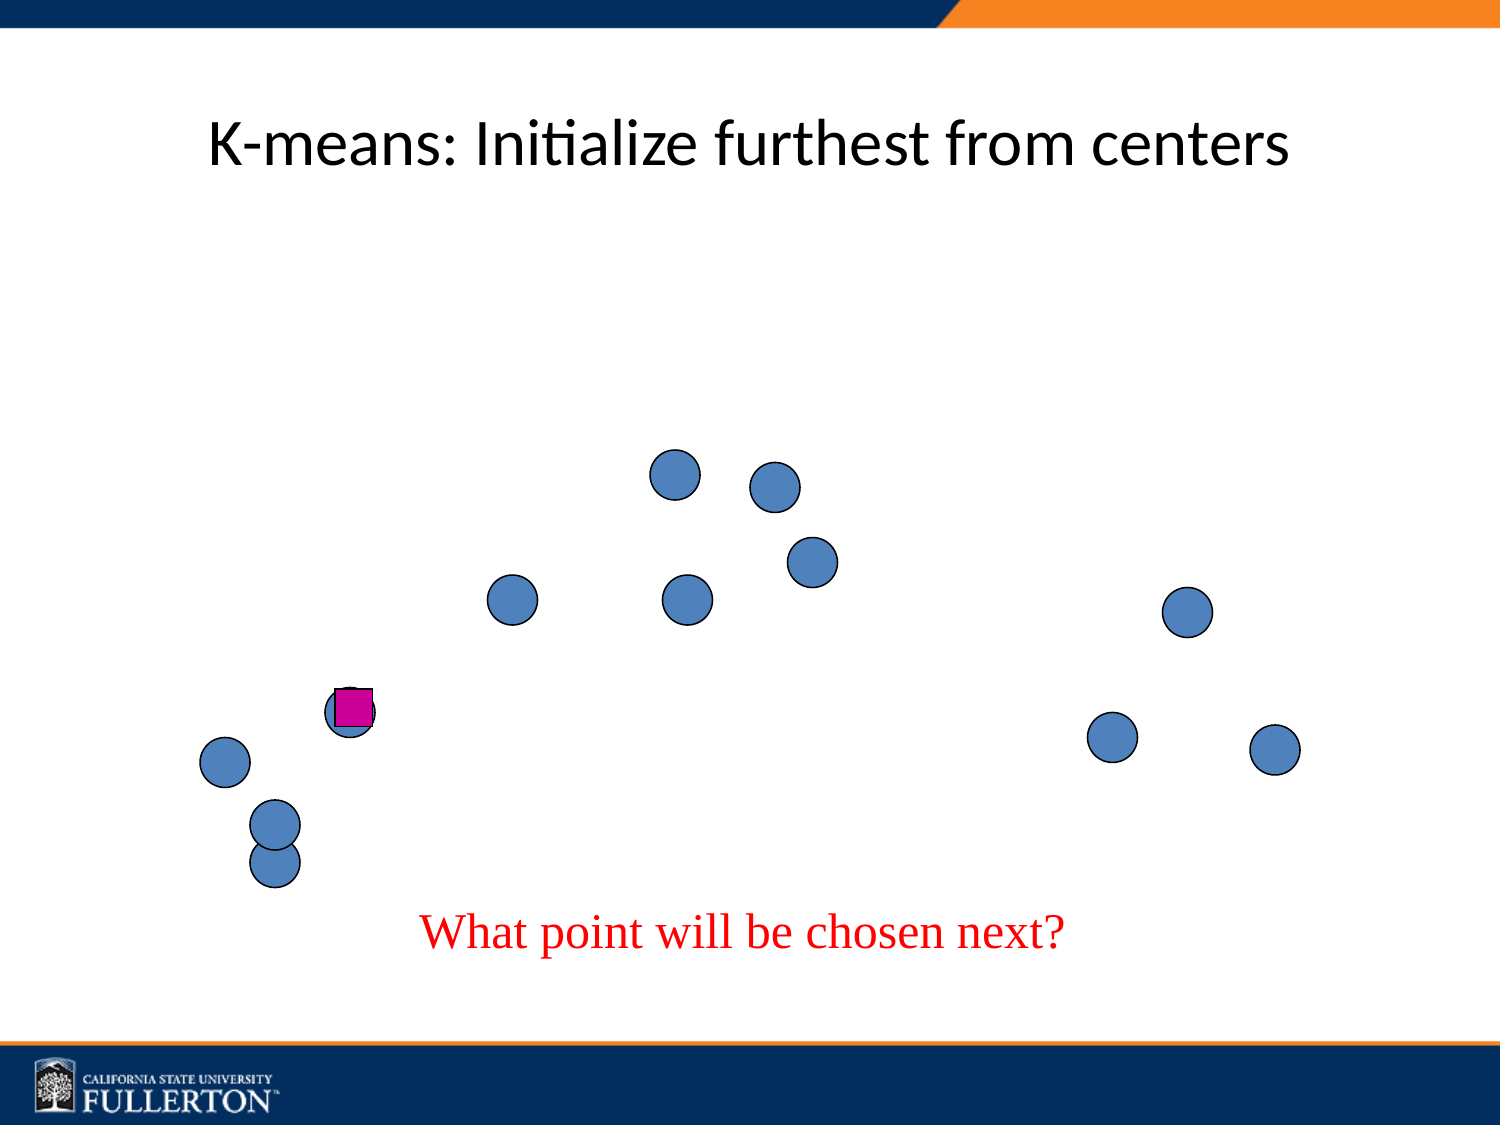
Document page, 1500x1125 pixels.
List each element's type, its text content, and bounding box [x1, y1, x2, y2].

text_box [750, 462, 801, 513]
text_box [334, 689, 373, 727]
text_box [200, 737, 251, 788]
picture [0, 0, 1500, 1125]
text_box [249, 844, 301, 888]
title K-means: Initialize furthest from centers [75, 45, 1425, 233]
text_box [650, 450, 701, 501]
text_box [787, 537, 838, 588]
text_box [1250, 724, 1301, 775]
text_box [487, 575, 538, 626]
text_box [324, 693, 371, 738]
text_box [662, 575, 713, 626]
text_box What point will be chosen next? [404, 891, 1081, 966]
text_box [1162, 587, 1213, 638]
text_box [1087, 712, 1138, 763]
text_box [249, 799, 301, 851]
